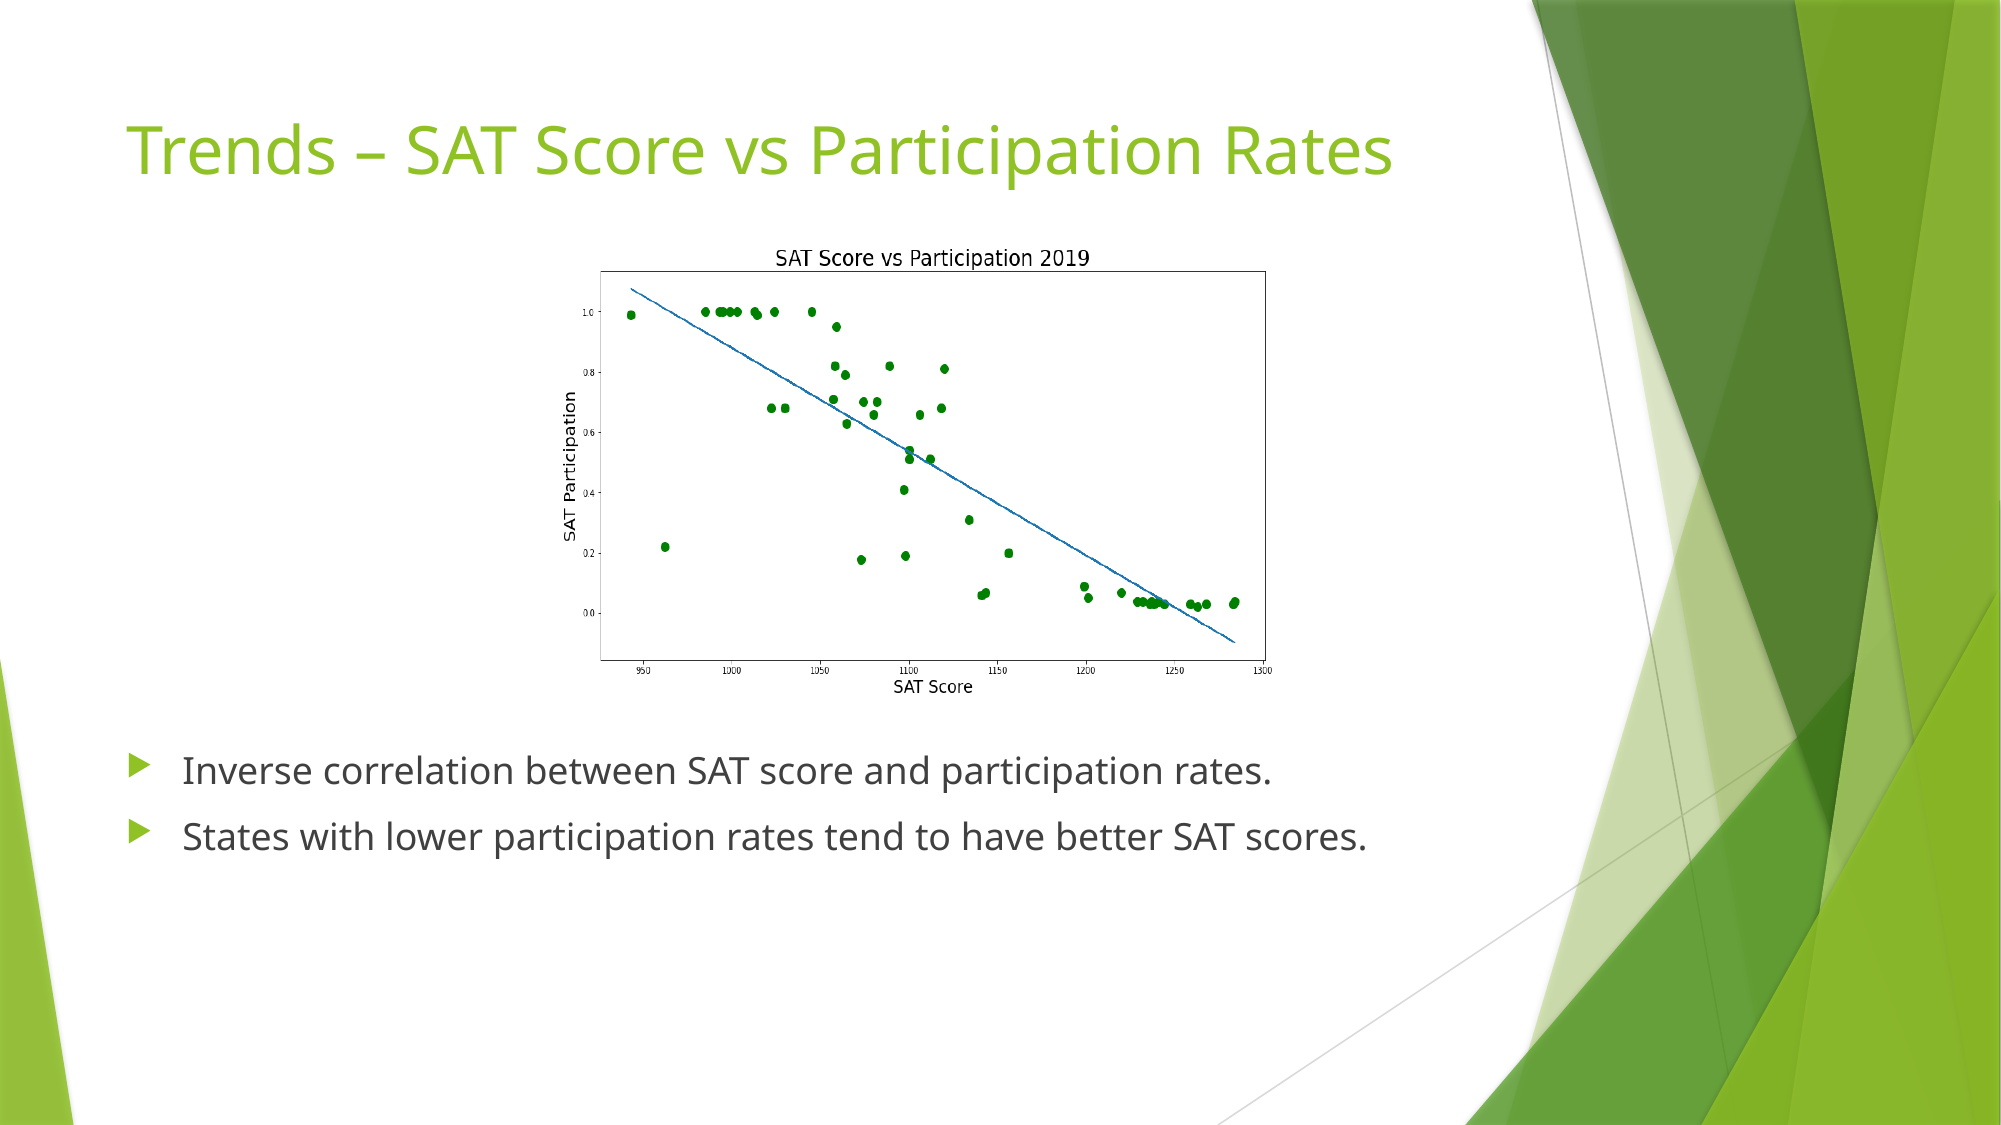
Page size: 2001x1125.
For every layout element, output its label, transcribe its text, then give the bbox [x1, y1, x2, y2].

title Trends – SAT Score vs Participation Rates [111, 99, 1725, 317]
list Inverse correlation between SAT score and participation rates. States with lower participation rates tend to have better SAT scores. [111, 739, 1514, 904]
picture [558, 241, 1278, 703]
